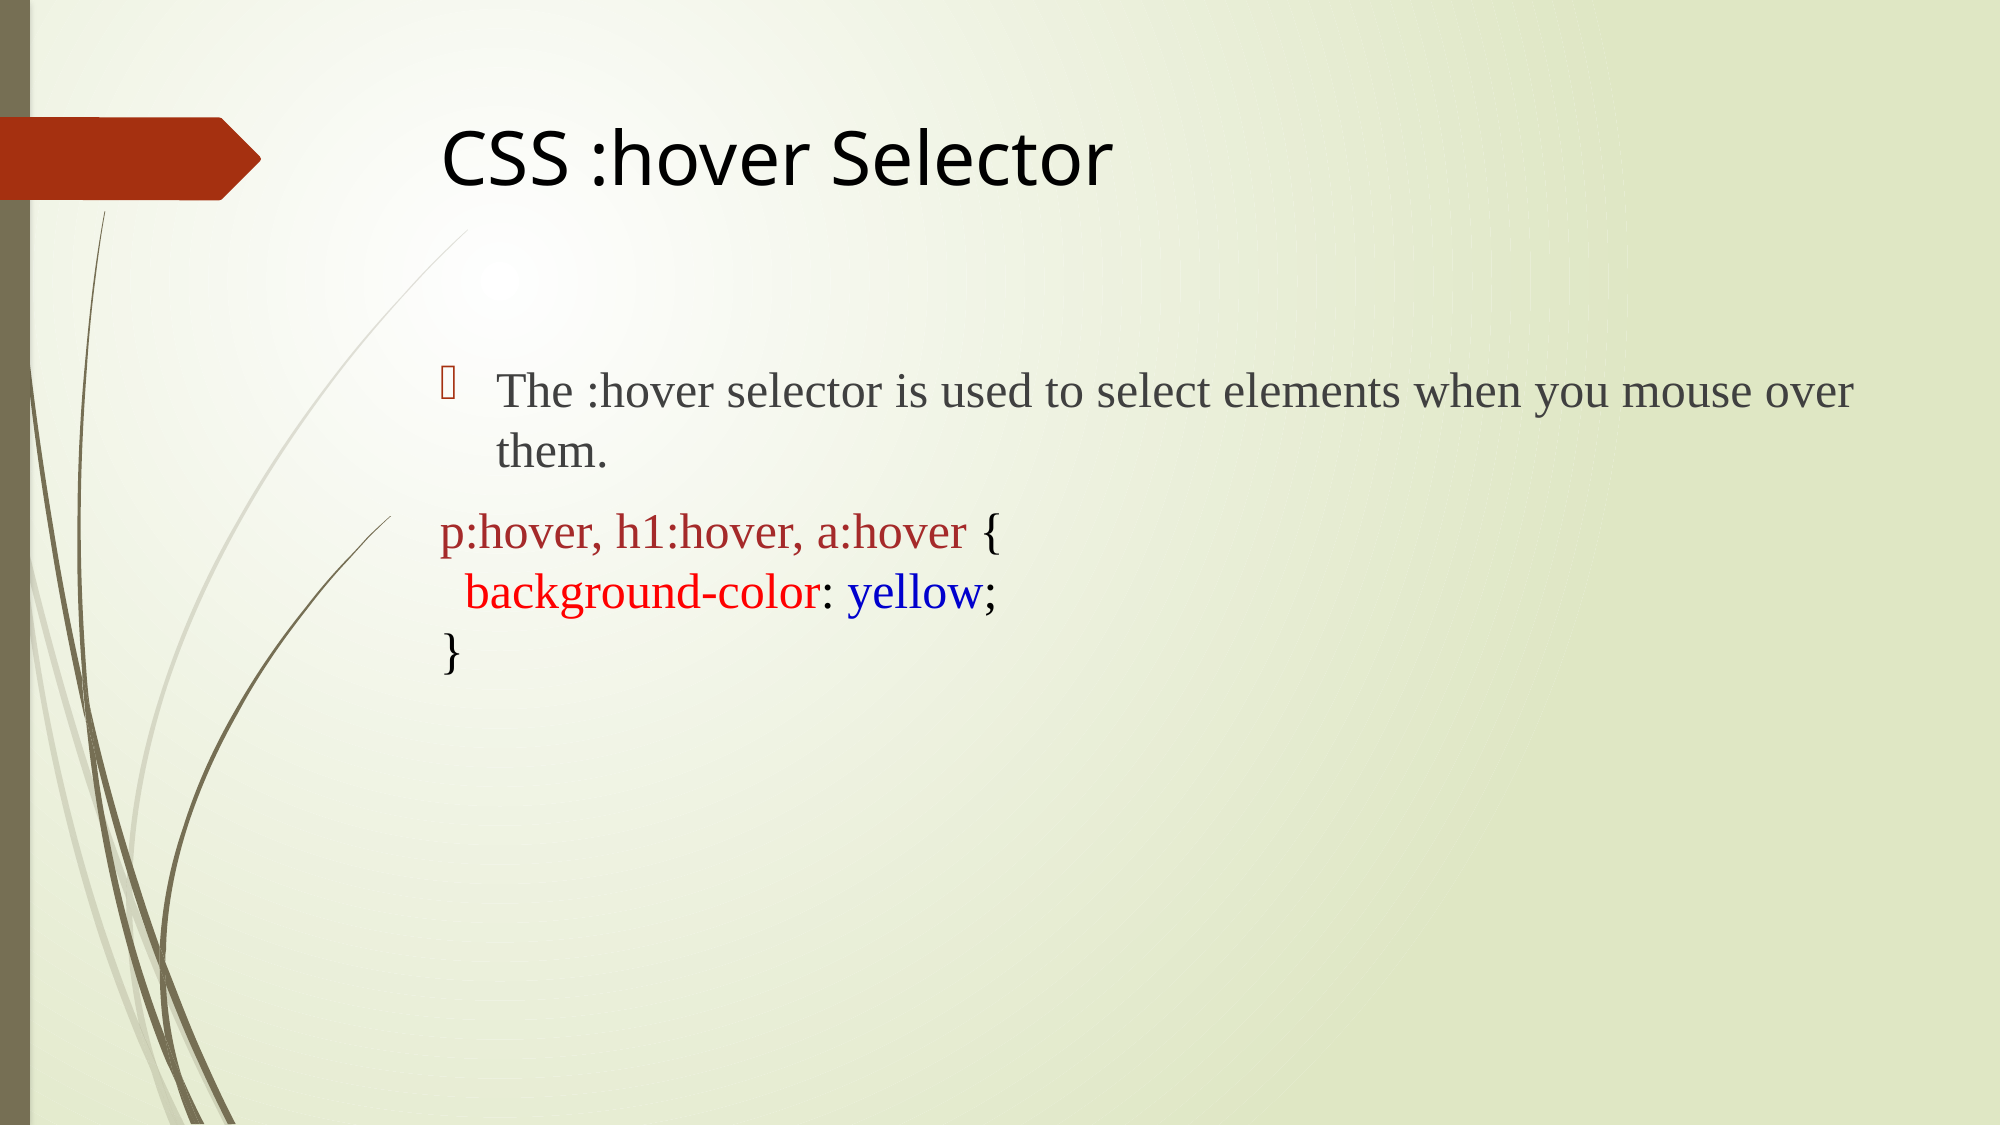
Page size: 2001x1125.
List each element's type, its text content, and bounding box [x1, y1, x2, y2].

title CSS :hover Selector [425, 102, 1888, 313]
list The :hover selector is used to select elements when you mouse over them. p:hover, h1:hover, a:hover { background-color: yellow; } [424, 350, 1888, 970]
